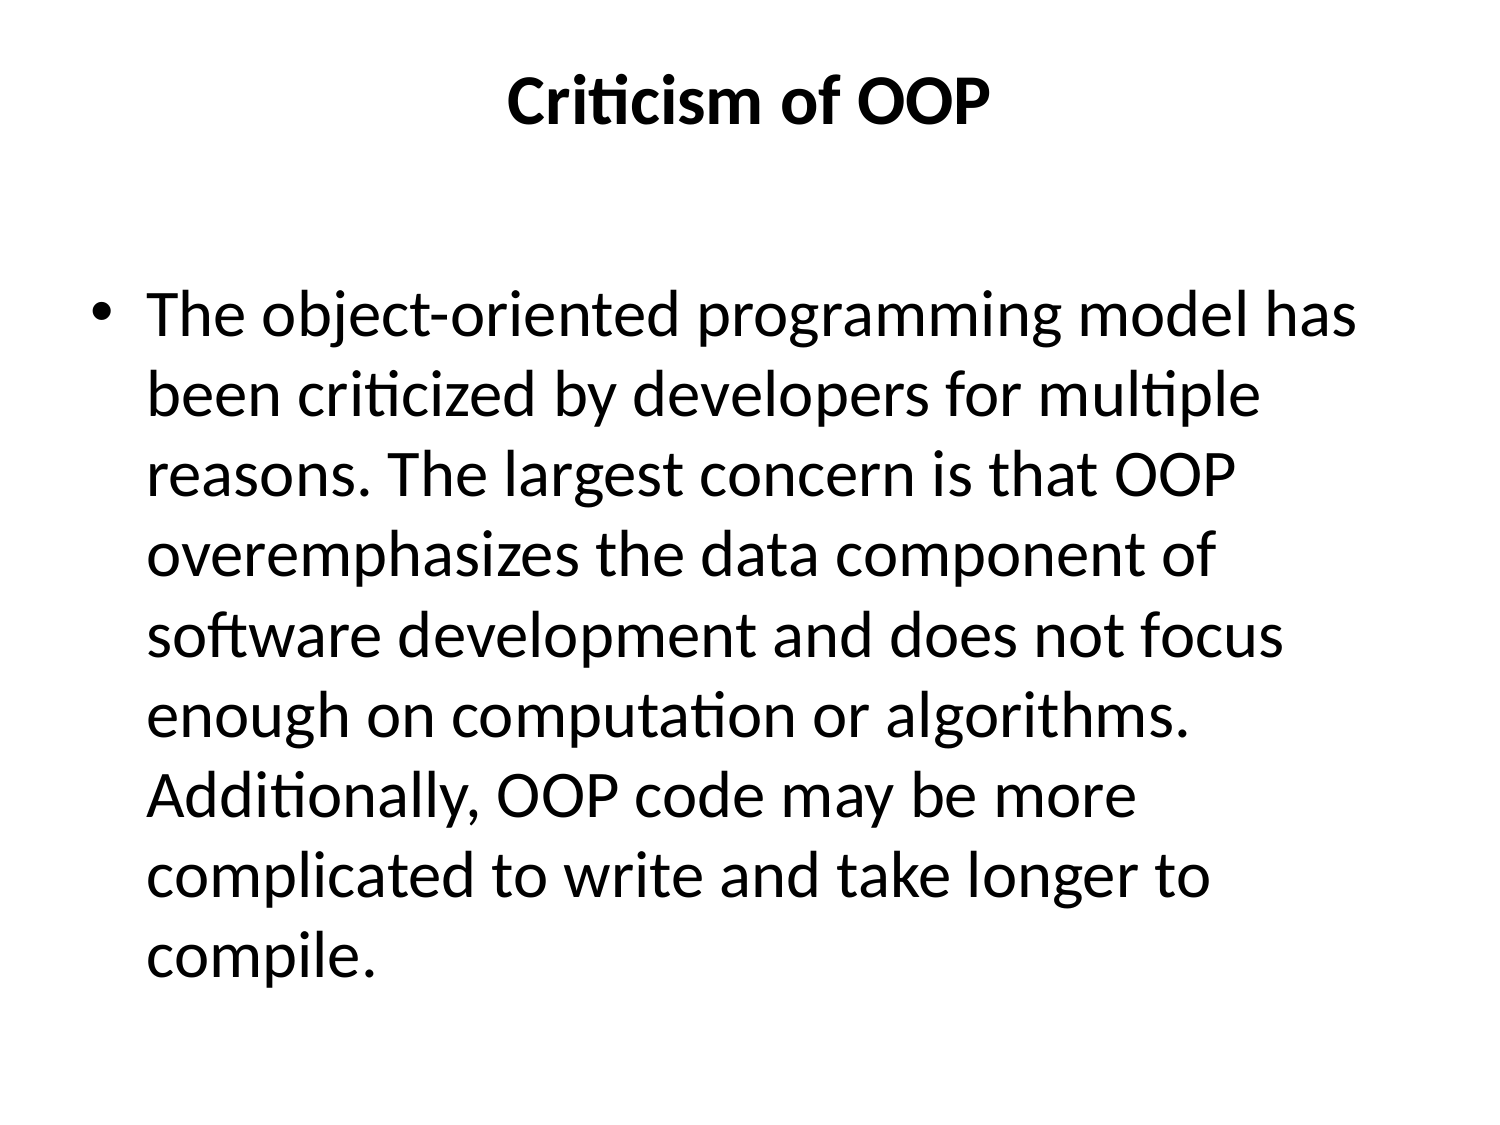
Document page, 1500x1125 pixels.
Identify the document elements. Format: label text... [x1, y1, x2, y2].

list The object-oriented programming model has been criticized by developers for multiple reasons. The largest concern is that OOP overemphasizes the data component of software development and does not focus enough on computation or algorithms. Additionally, OOP code may be more complicated to write and take longer to compile. [75, 262, 1425, 1005]
title Criticism of OOP [75, 45, 1425, 233]
